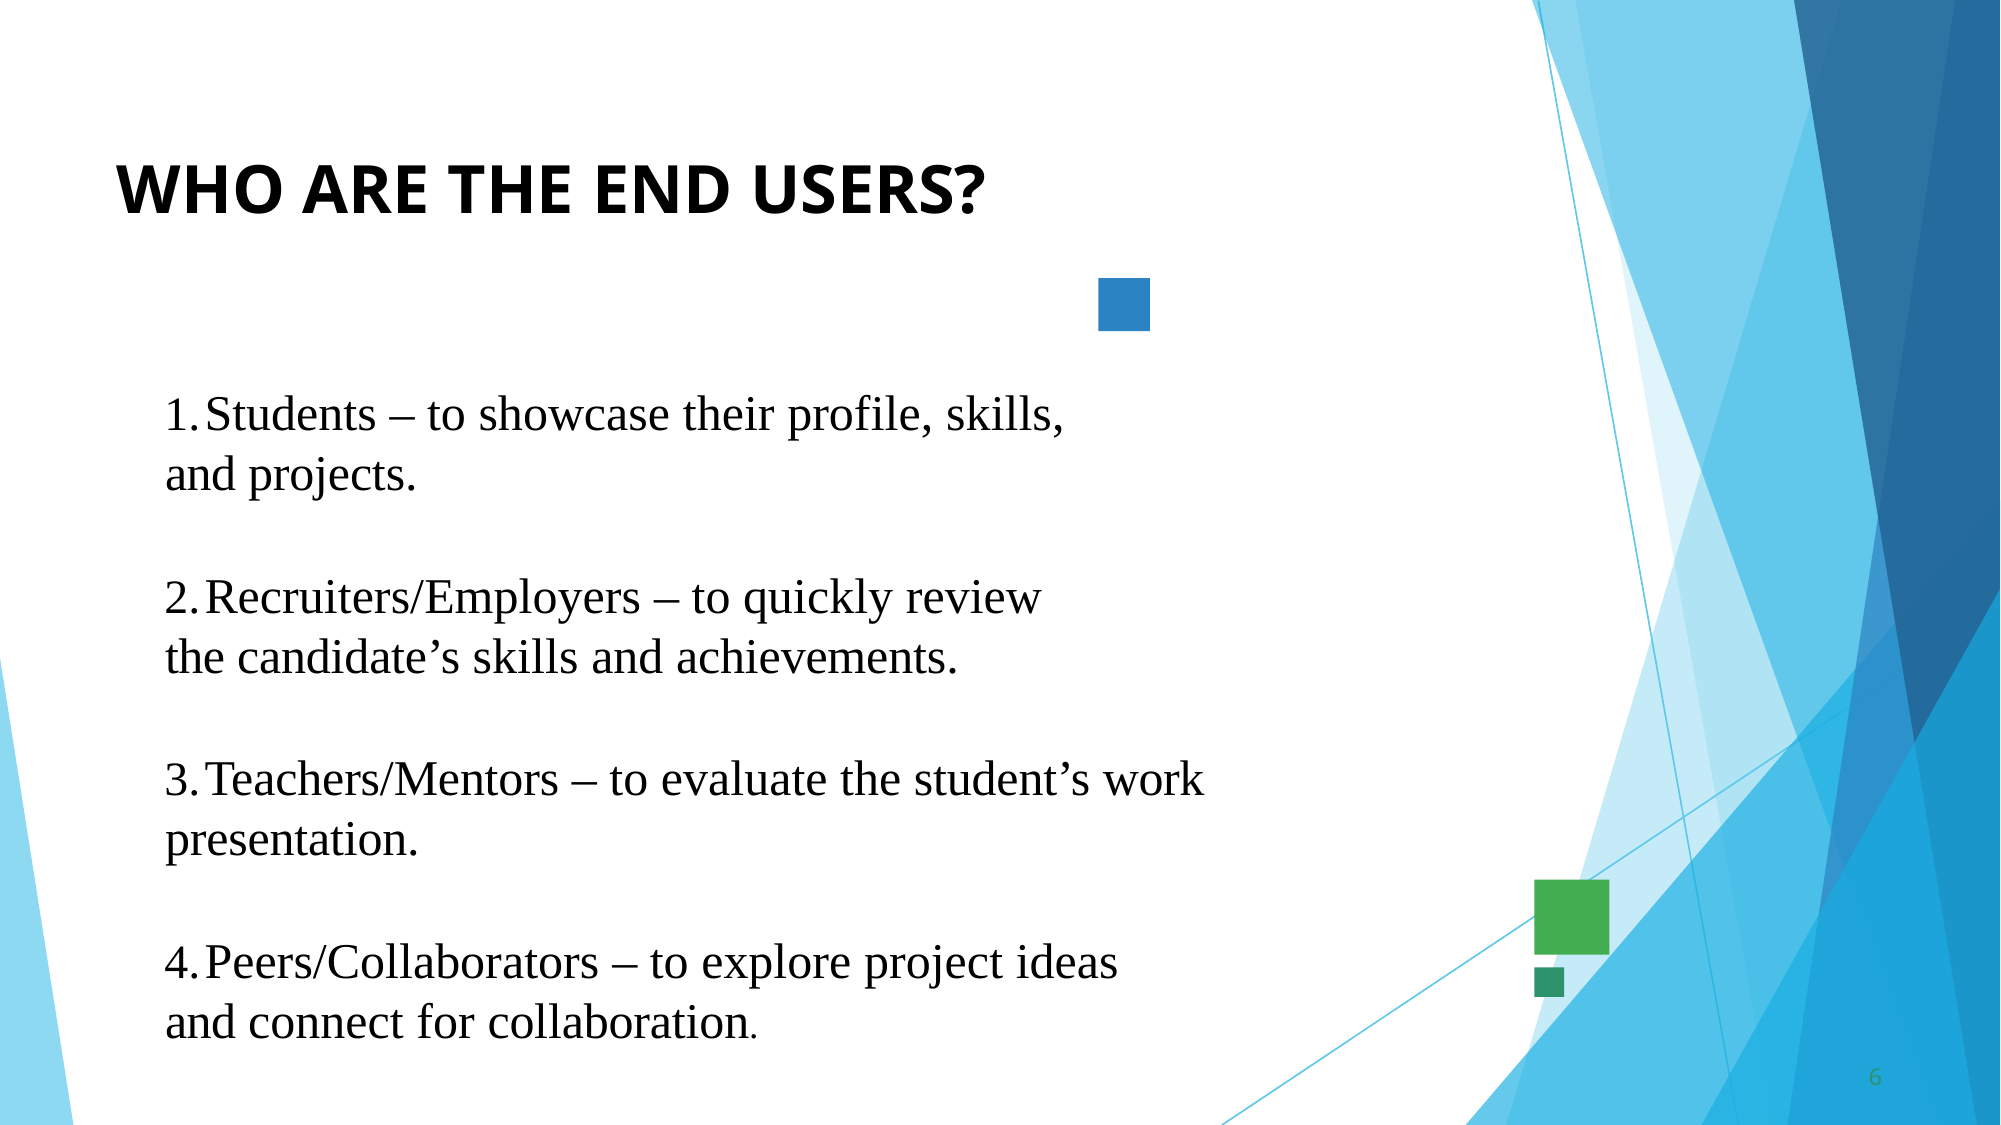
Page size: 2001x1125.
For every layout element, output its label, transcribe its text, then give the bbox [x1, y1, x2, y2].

picture [118, 1012, 477, 1093]
text_box Students – to showcase their profile, skills, and projects. Recruiters/Employers – to quickly review the candidate’s skills and achievements. Teachers/Mentors – to evaluate the student’s work presentation. Peers/Collaborators – to explore project ideas and connect for collaboration. [162, 378, 1209, 1049]
title WHO ARE THE END USERS? [100, 45, 1606, 335]
text_box [1534, 967, 1565, 997]
slide_number 6 [1850, 1061, 1890, 1125]
text_box [1534, 879, 1610, 955]
